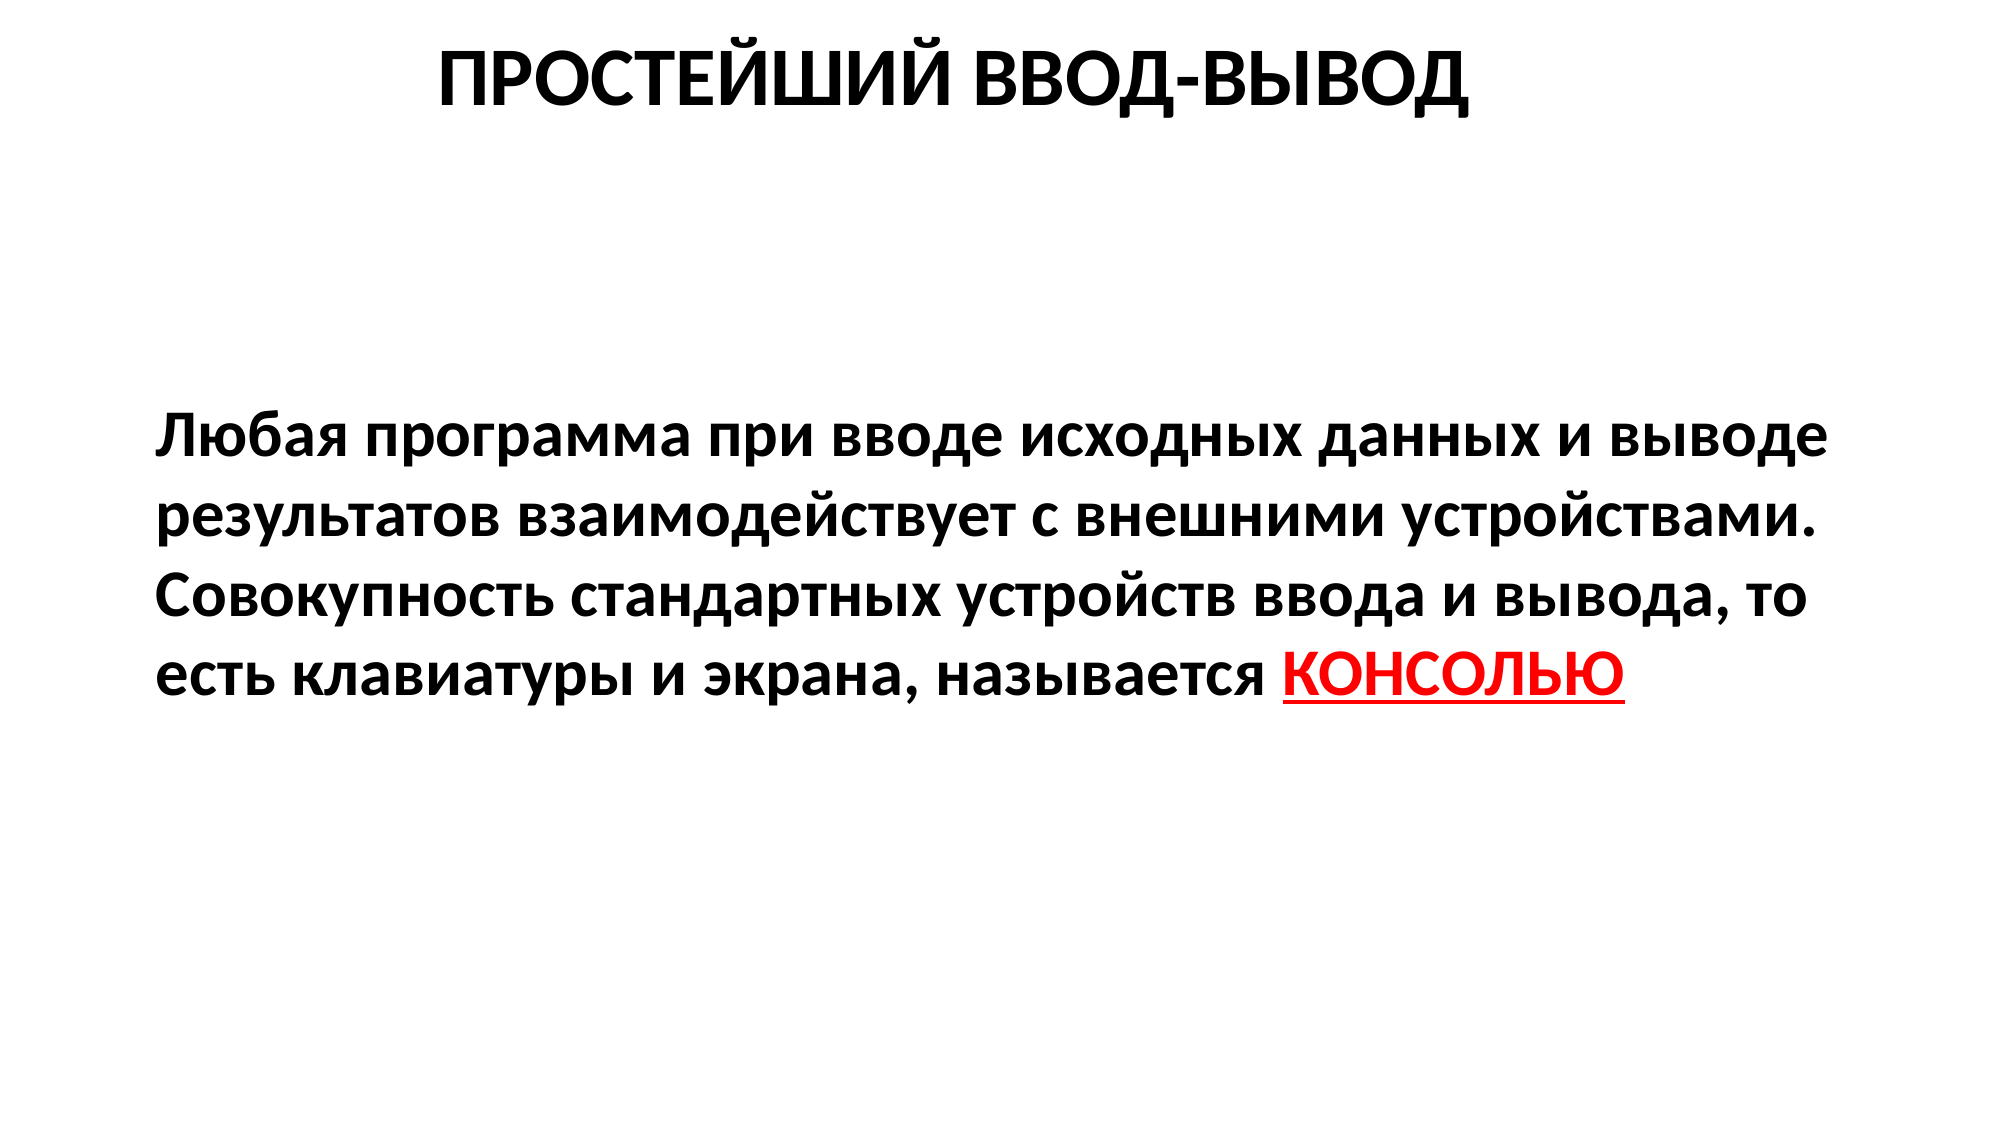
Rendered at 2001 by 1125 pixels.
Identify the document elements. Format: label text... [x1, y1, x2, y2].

text_box ПРОСТЕЙШИЙ ВВОД-ВЫВОД [296, 14, 1613, 130]
text_box Любая программа при вводе исходных данных и выводе результатов взаимодействует с внешними устройствами. Совокупность стандартных устройств ввода и вывода, то есть клавиатуры и экрана, называется КОНСОЛЬЮ [141, 381, 1907, 717]
